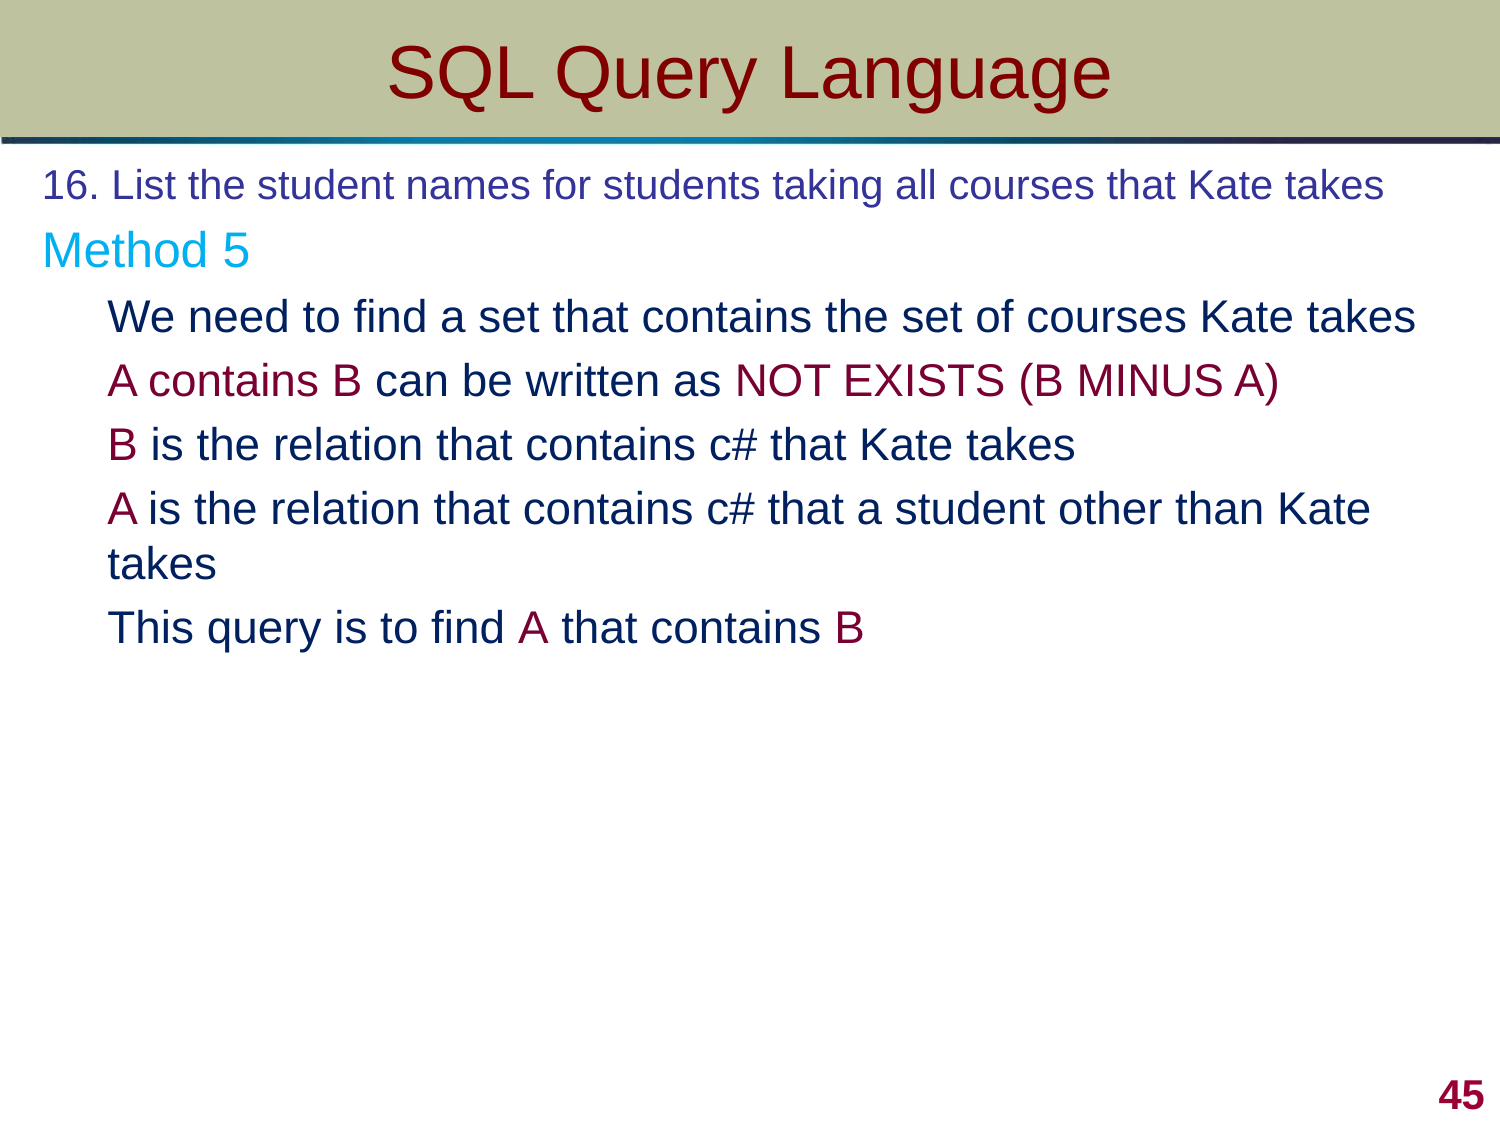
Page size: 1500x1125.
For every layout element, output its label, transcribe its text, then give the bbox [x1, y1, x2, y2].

list 16. List the student names for students taking all courses that Kate takes Method 5 We need to find a set that contains the set of courses Kate takes A contains B can be written as NOT EXISTS (B MINUS A) B is the relation that contains c# that Kate takes A is the relation that contains c# that a student other than Kate takes This query is to find A that contains B [26, 149, 1488, 1087]
picture [0, 138, 1500, 145]
title SQL Query Language [0, 0, 1500, 138]
slide_number 45 [1187, 1049, 1500, 1125]
